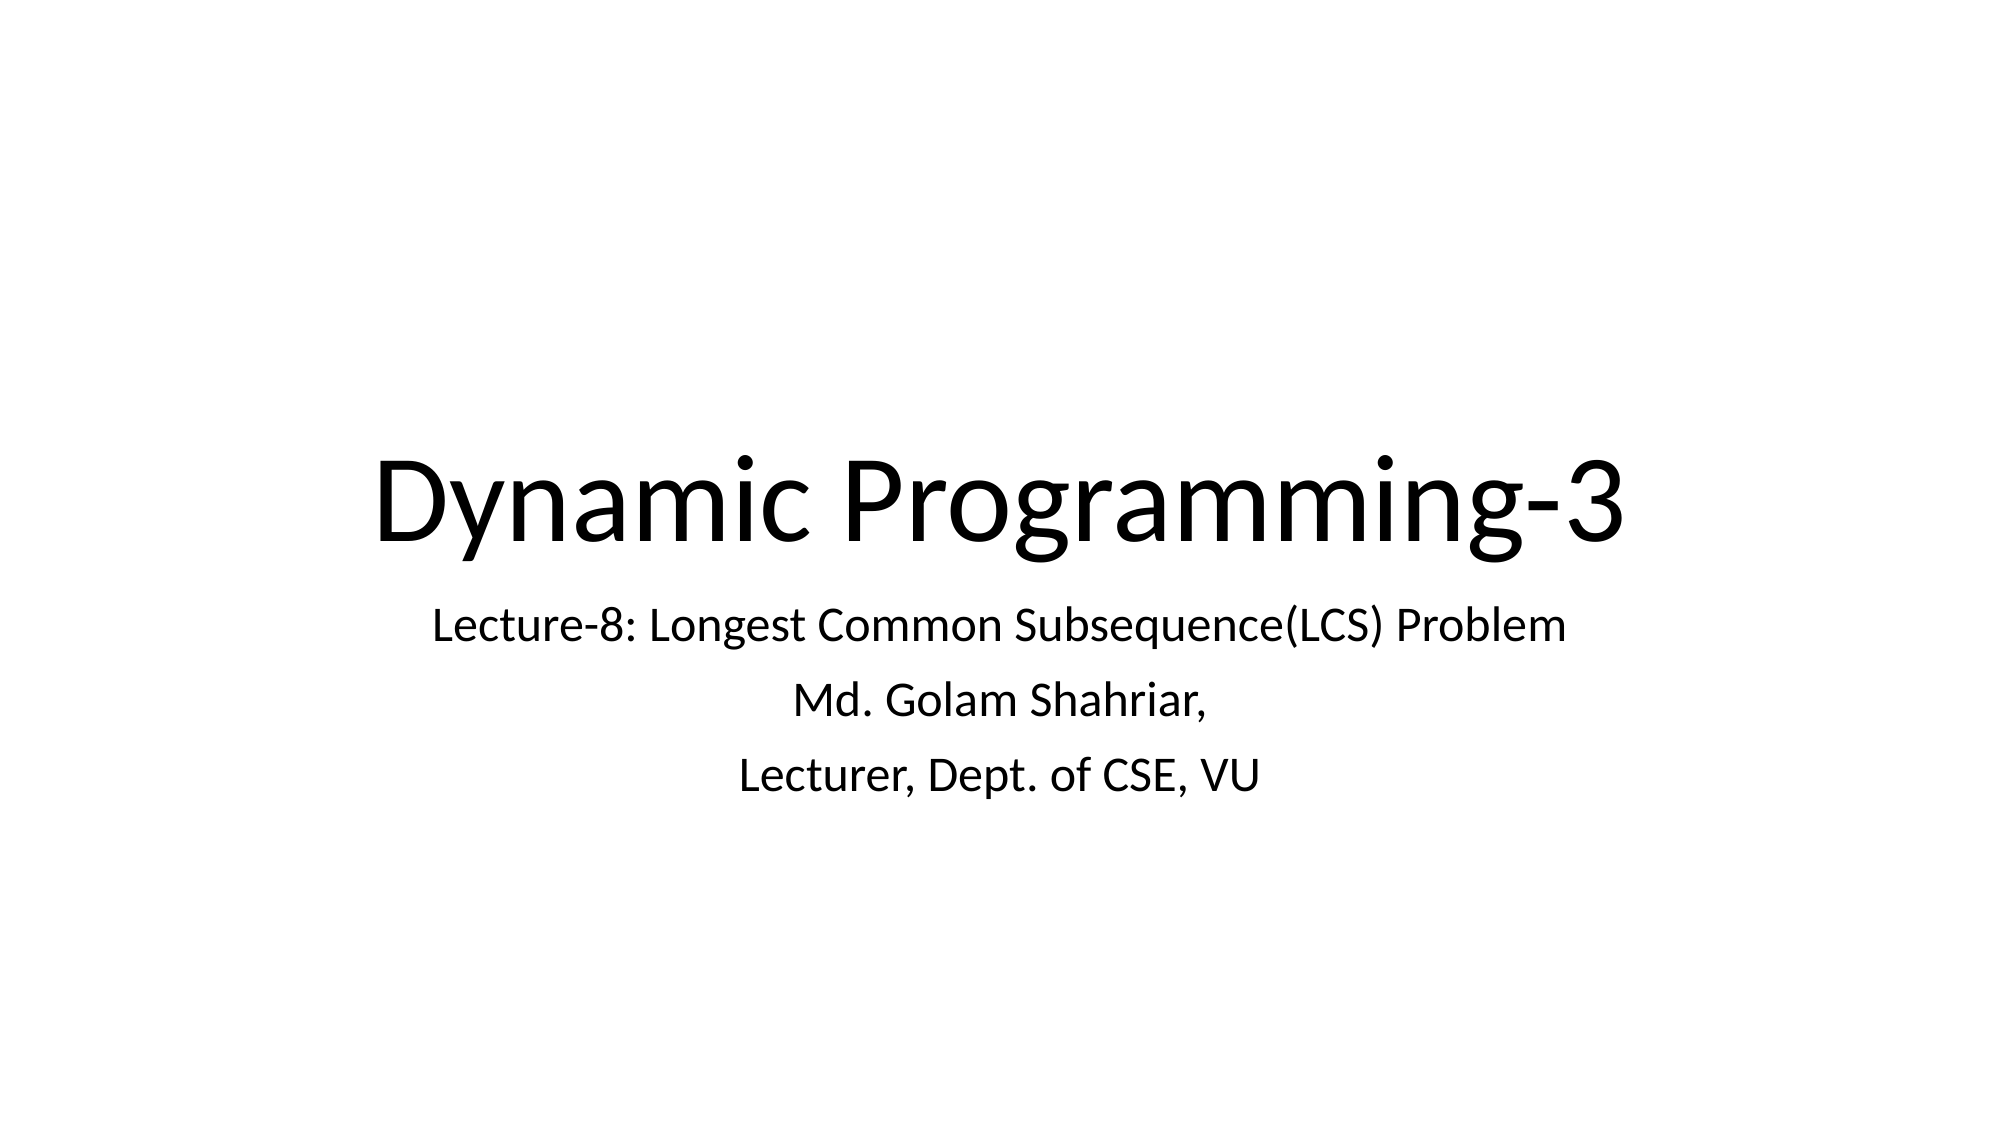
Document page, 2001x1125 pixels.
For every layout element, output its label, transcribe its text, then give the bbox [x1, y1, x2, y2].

subtitle Lecture-8: Longest Common Subsequence(LCS) Problem Md. Golam Shahriar, Lecturer, Dept. of CSE, VU [249, 590, 1750, 863]
title Dynamic Programming-3 [249, 184, 1750, 576]
